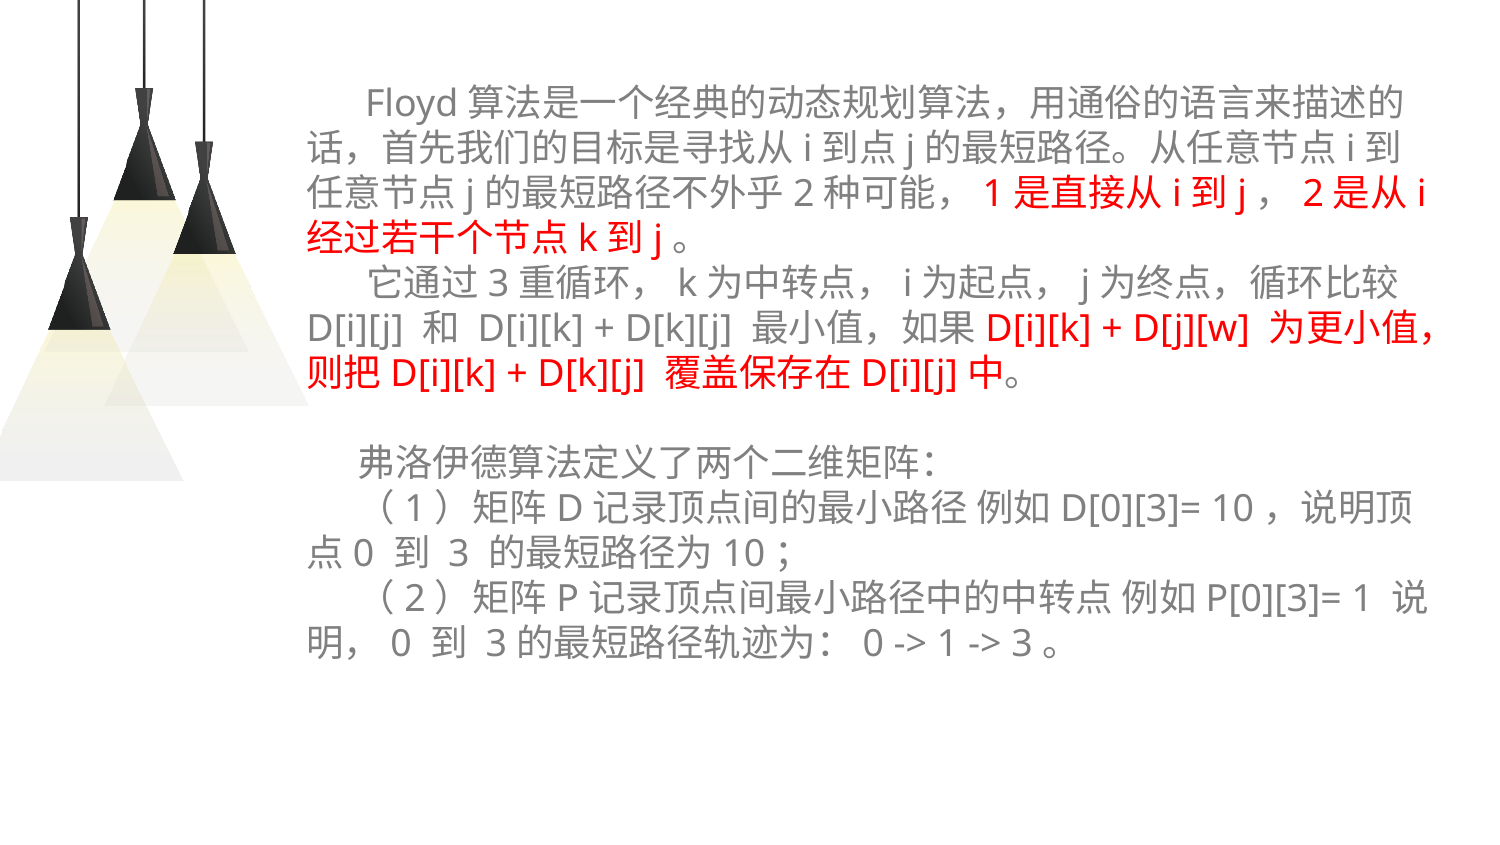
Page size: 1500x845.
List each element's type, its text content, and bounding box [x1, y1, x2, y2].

text_box Floyd算法是一个经典的动态规划算法，用通俗的语言来描述的话，首先我们的目标是寻找从i到点j的最短路径。从任意节点i到任意节点j的最短路径不外乎2种可能，1是直接从i到j，2是从i经过若干个节点k到j。 它通过3重循环，k为中转点，i为起点，j为终点，循环比较D[i][j] 和 D[i][k] + D[k][j] 最小值，如果D[i][k] + D[j][w] 为更小值，则把D[i][k] + D[k][j] 覆盖保存在D[i][j]中。 弗洛伊德算法定义了两个二维矩阵： （1）矩阵D记录顶点间的最小路径 例如D[0][3]= 10，说明顶点0 到 3 的最短路径为10； （2）矩阵P记录顶点间最小路径中的中转点 例如P[0][3]= 1 说明，0 到 3的最短路径轨迹为：0 -> 1 -> 3。 [295, 73, 1441, 715]
picture [0, 0, 314, 499]
